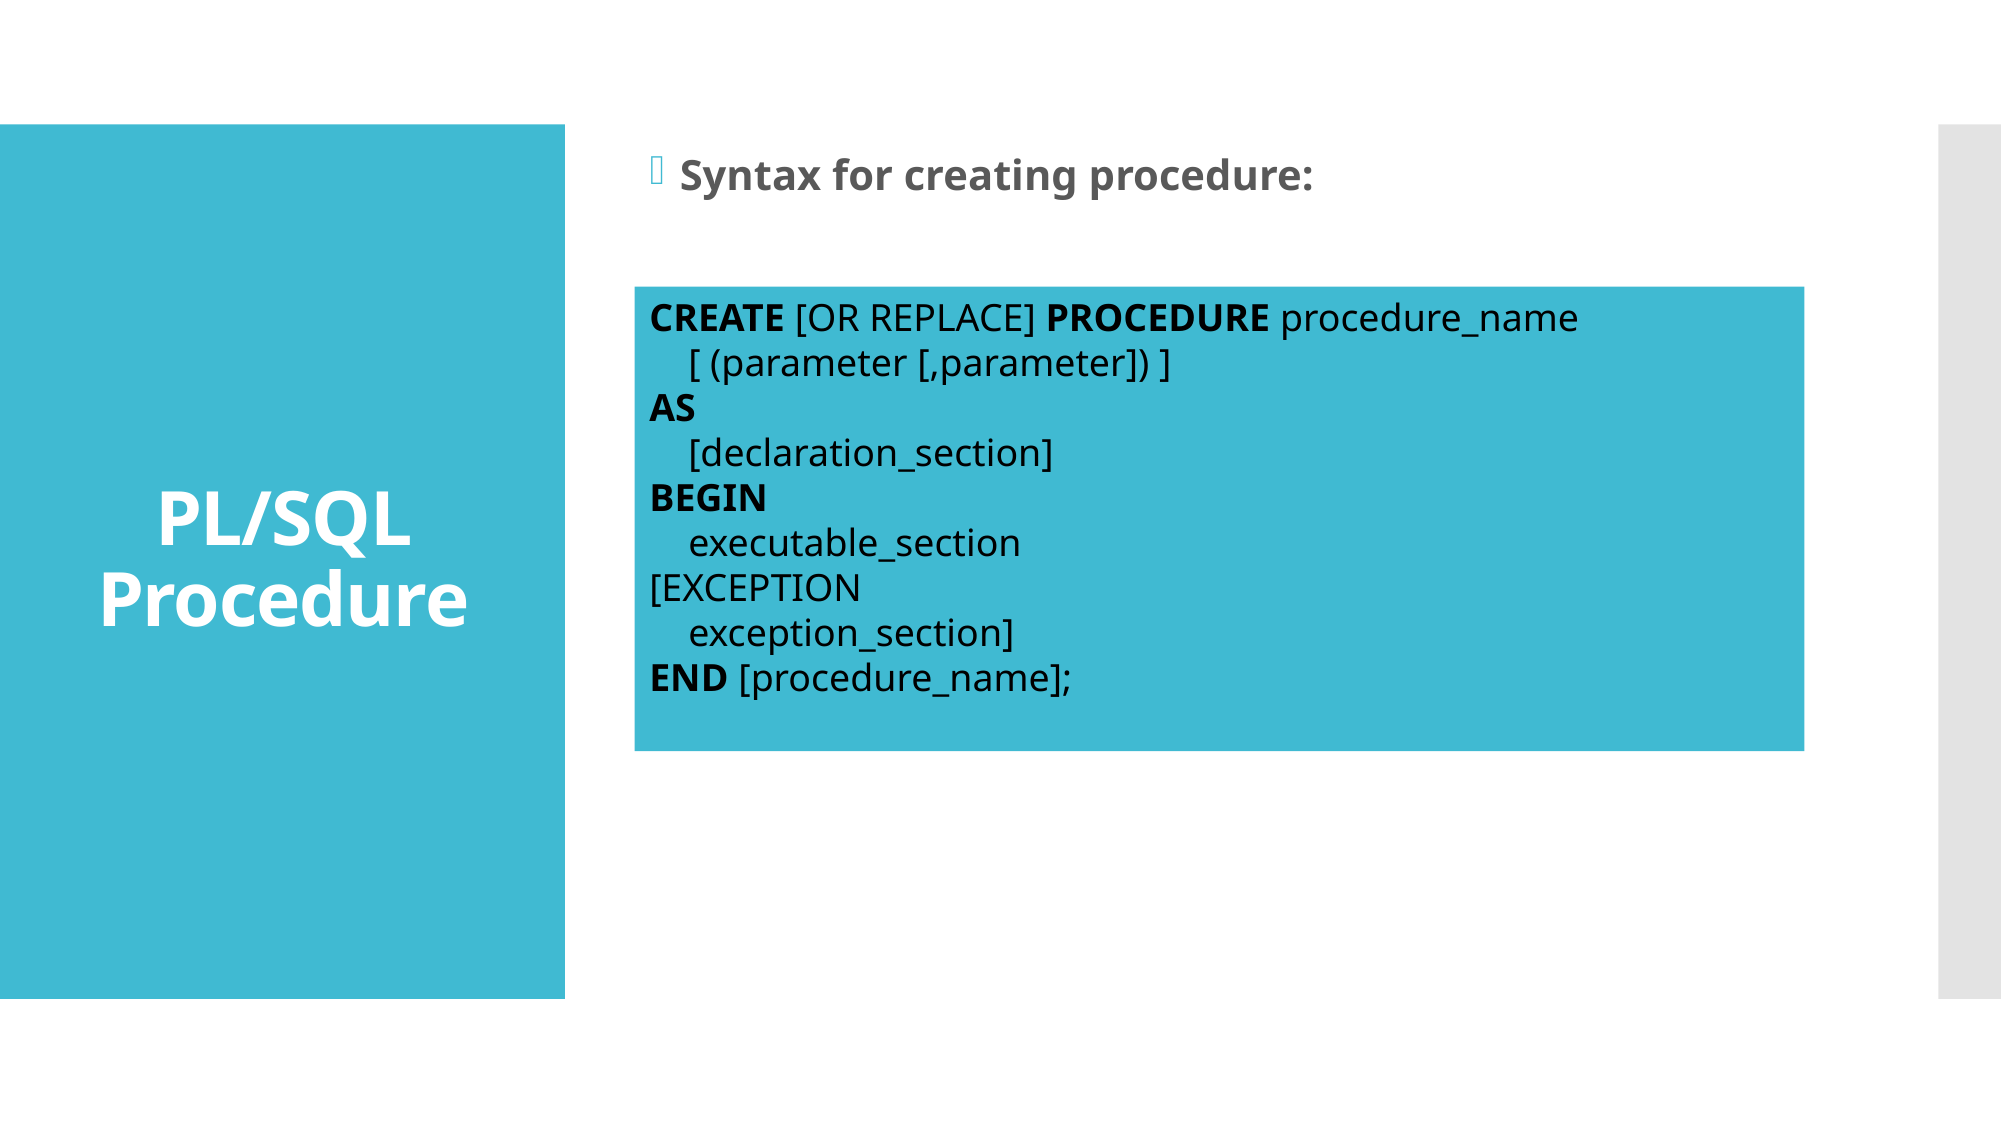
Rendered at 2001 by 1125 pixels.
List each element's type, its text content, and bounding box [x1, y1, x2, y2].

list Syntax for creating procedure: [634, 141, 1835, 982]
title PL/SQL Procedure [41, 184, 525, 940]
text_box CREATE [OR REPLACE] PROCEDURE procedure_name [ (parameter [,parameter]) ] AS [declaration_section] BEGIN executable_section [EXCEPTION exception_section] END [procedure_name]; [634, 286, 1805, 752]
